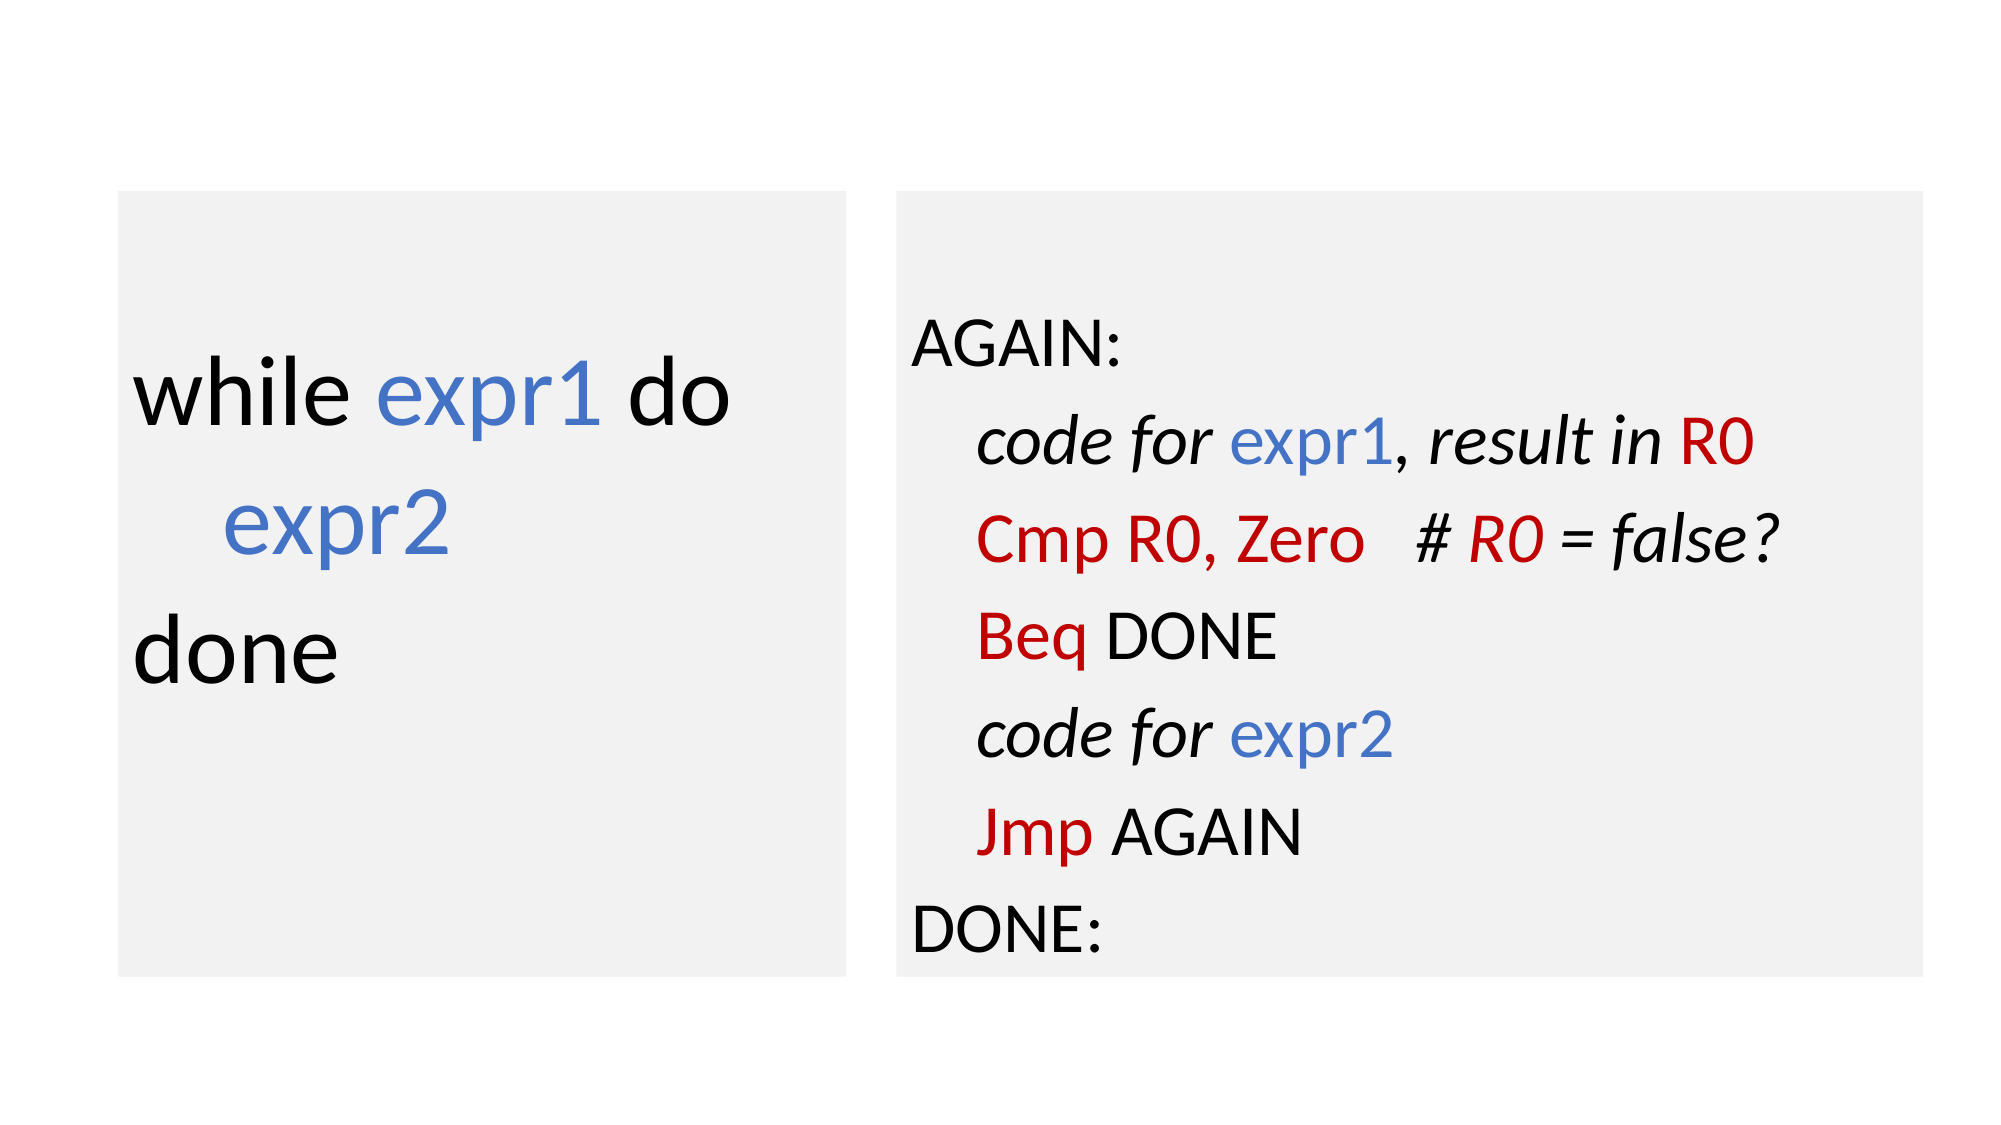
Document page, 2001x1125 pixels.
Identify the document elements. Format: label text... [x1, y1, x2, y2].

text_box while expr1 do expr2 done [117, 191, 847, 977]
list AGAIN: code for expr1, result in R0 Cmp R0, Zero # R0 = false? Beq DONE code for expr2 Jmp AGAIN DONE: [896, 191, 1924, 977]
